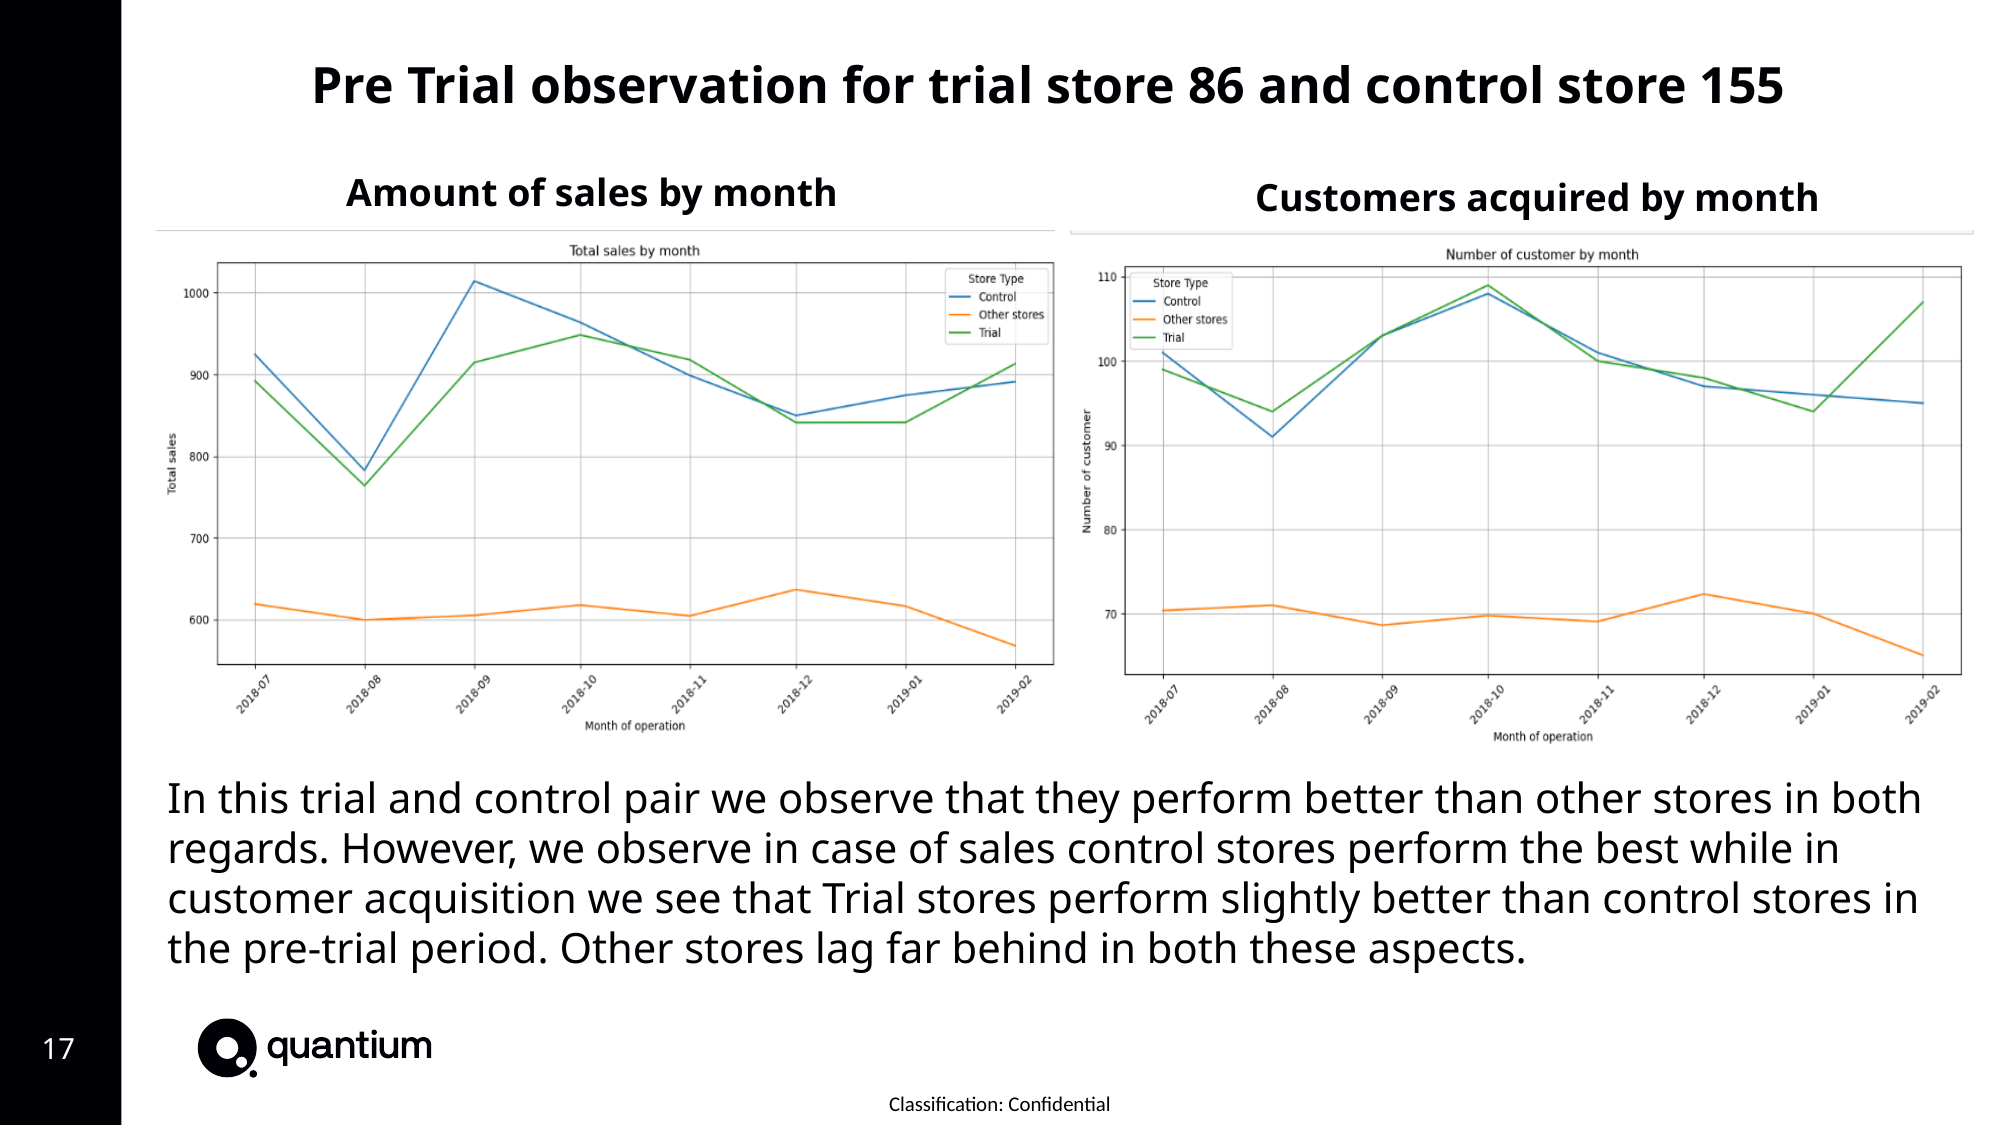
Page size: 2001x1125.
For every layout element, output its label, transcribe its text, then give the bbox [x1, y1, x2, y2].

picture [142, 230, 1984, 772]
list Pre Trial observation for trial store 86 and control store 155 [196, 53, 1916, 168]
text_box In this trial and control pair we observe that they perform better than other stores in both regards. However, we observe in case of sales control stores perform the best while in customer acquisition we see that Trial stores perform slightly better than control stores in the pre-trial period. Other stores lag far behind in both these aspects. [167, 771, 1931, 983]
text_box Customers acquired by month [1253, 174, 1833, 224]
text_box Amount of sales by month [307, 169, 887, 220]
